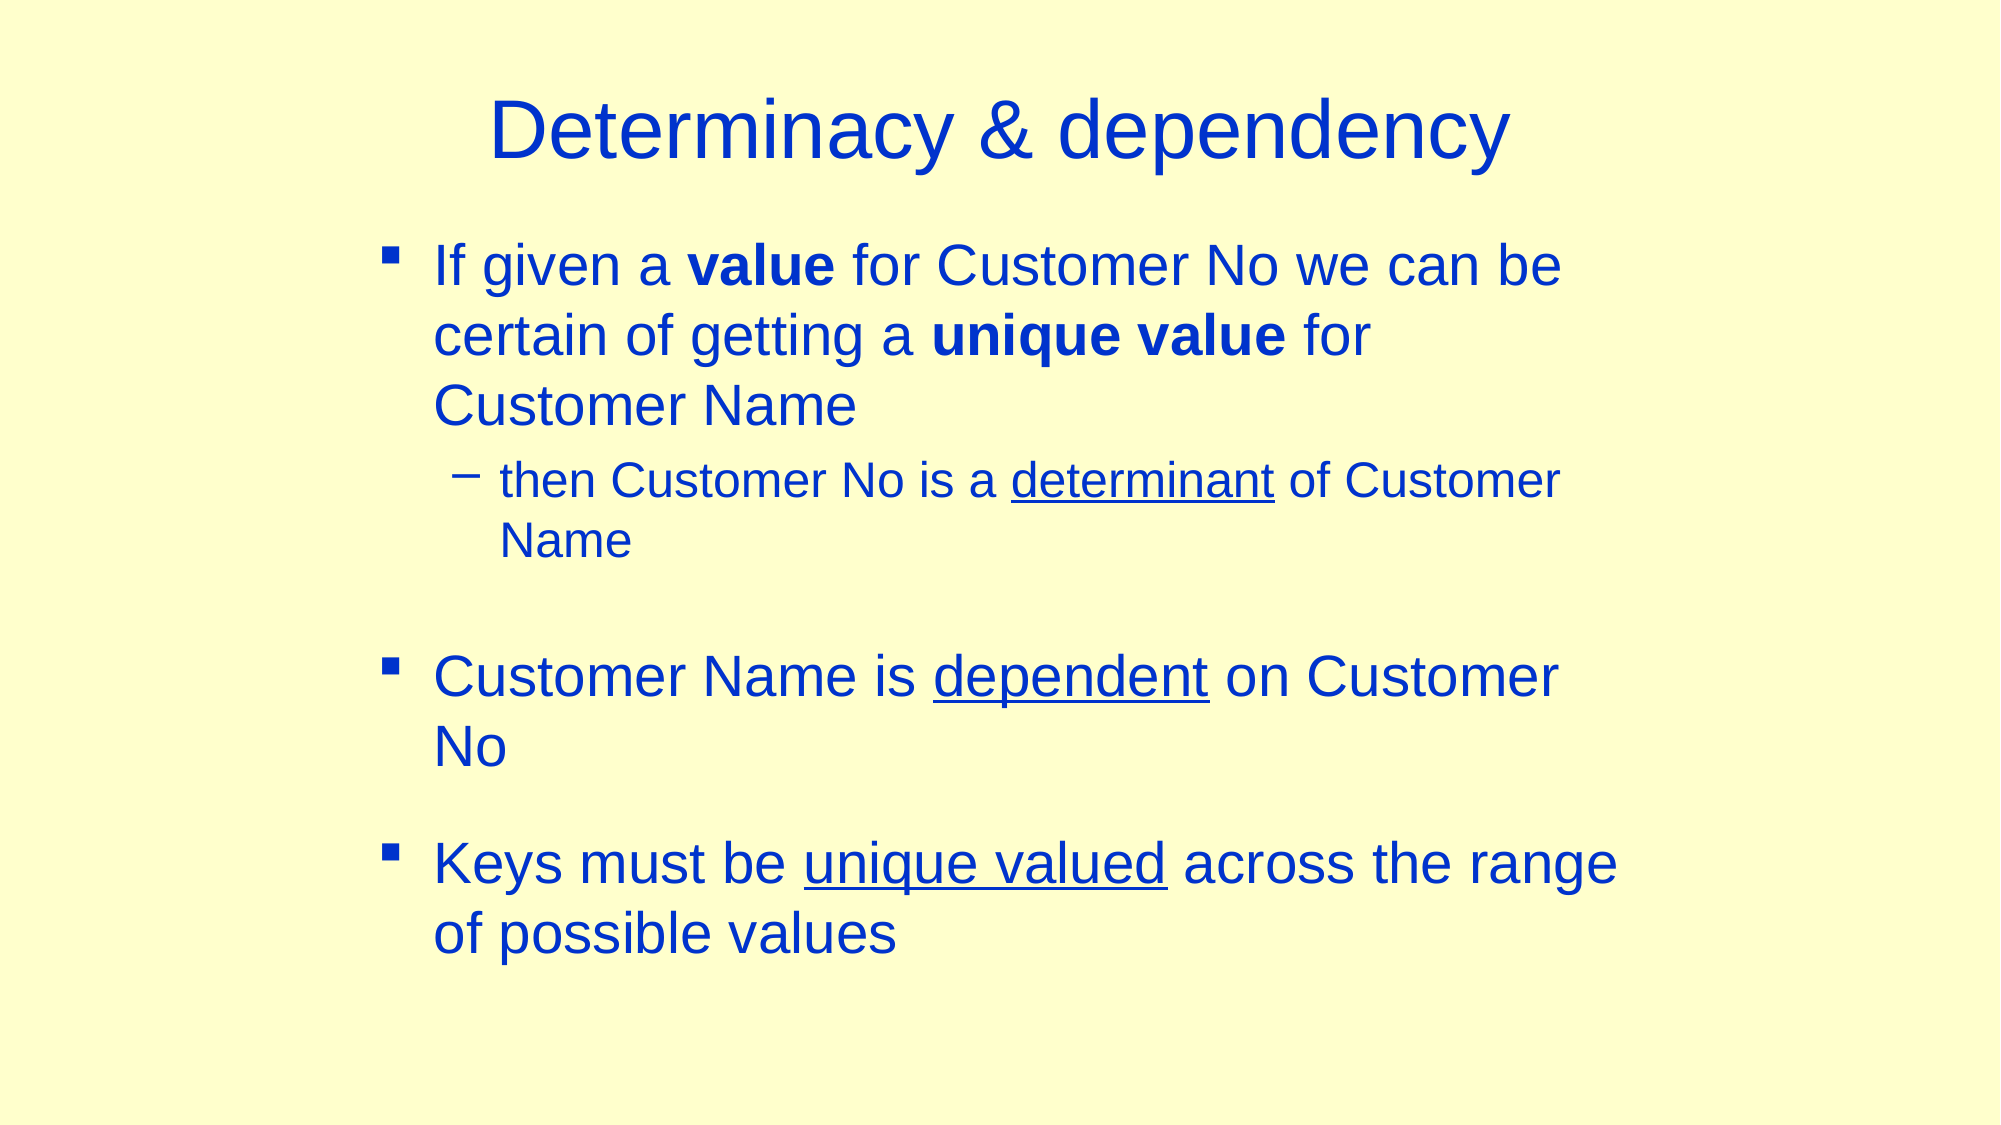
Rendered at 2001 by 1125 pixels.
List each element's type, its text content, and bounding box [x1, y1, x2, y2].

list If given a value for Customer No we can be certain of getting a unique value for Customer Name then Customer No is a determinant of Customer Name Customer Name is dependent on Customer No Keys must be unique valued across the range of possible values [362, 219, 1638, 1000]
title Determinacy & dependency [362, 30, 1638, 219]
